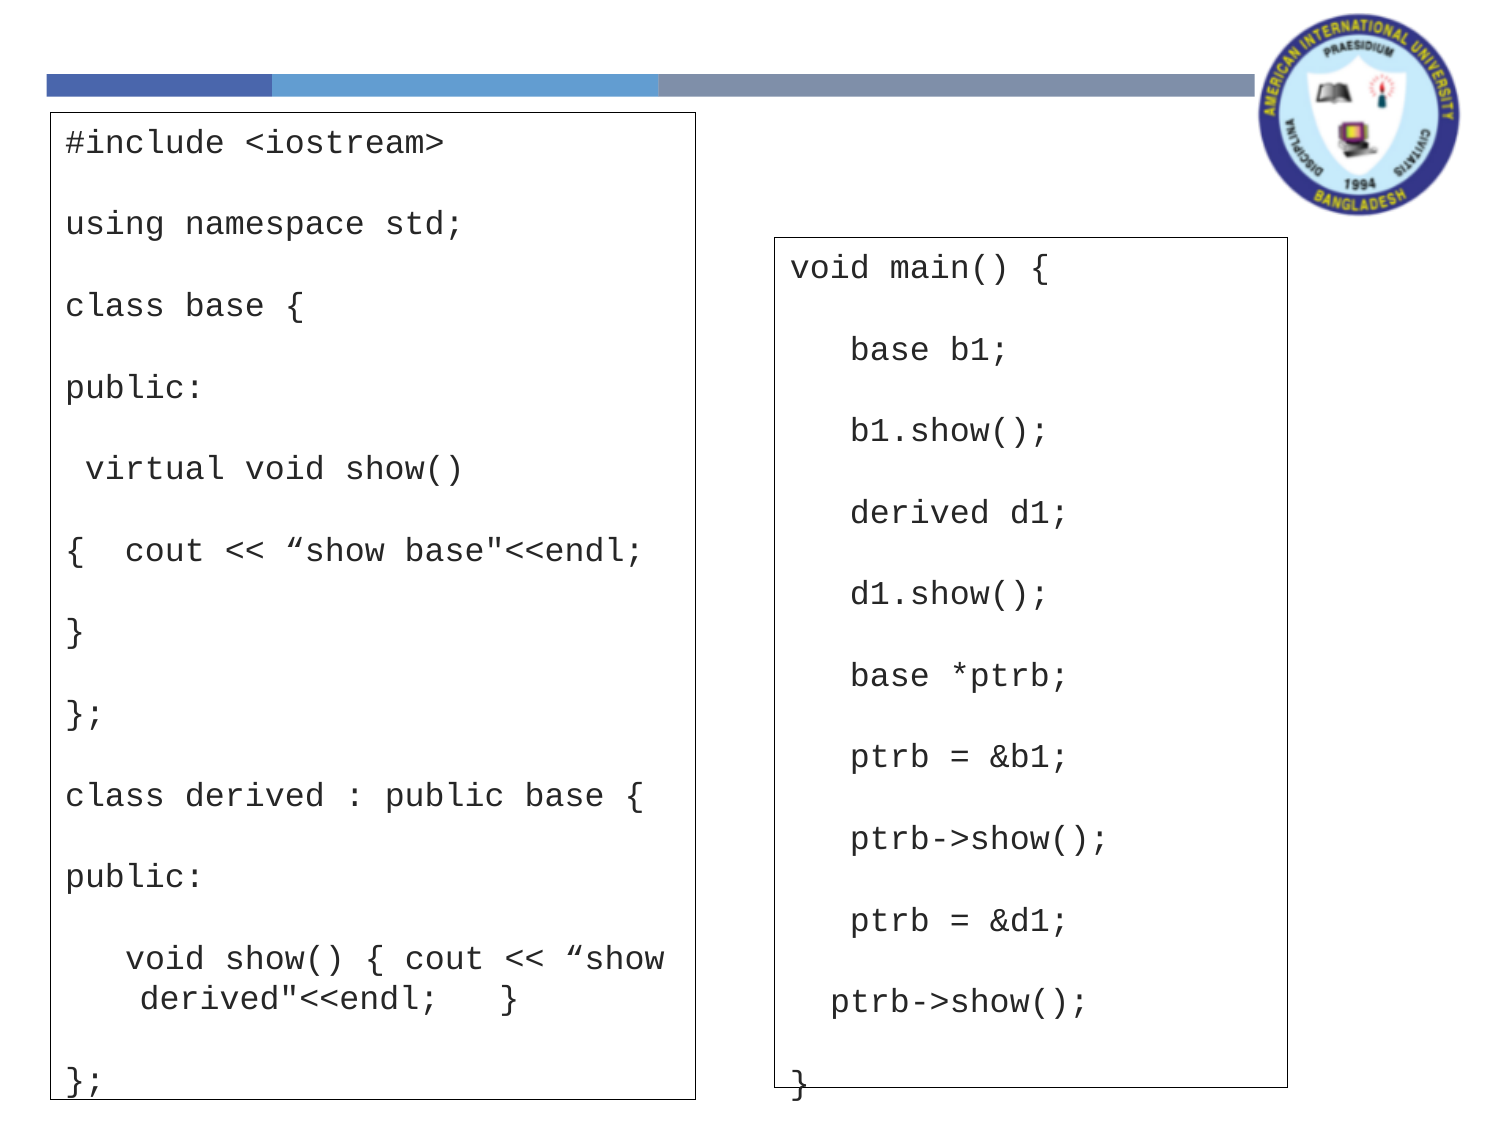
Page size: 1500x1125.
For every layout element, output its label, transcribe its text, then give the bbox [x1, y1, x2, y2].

list #include <iostream> using namespace std; class base { public: virtual void show() { cout << “show base"<<endl; } }; class derived : public base { public: void show() { cout << “show derived"<<endl; } }; [50, 112, 696, 1100]
list void main() { base b1; b1.show(); derived d1; d1.show(); base *ptrb; ptrb = &b1; ptrb->show(); ptrb = &d1; ptrb->show(); } [774, 237, 1288, 1088]
picture [1254, 9, 1465, 221]
